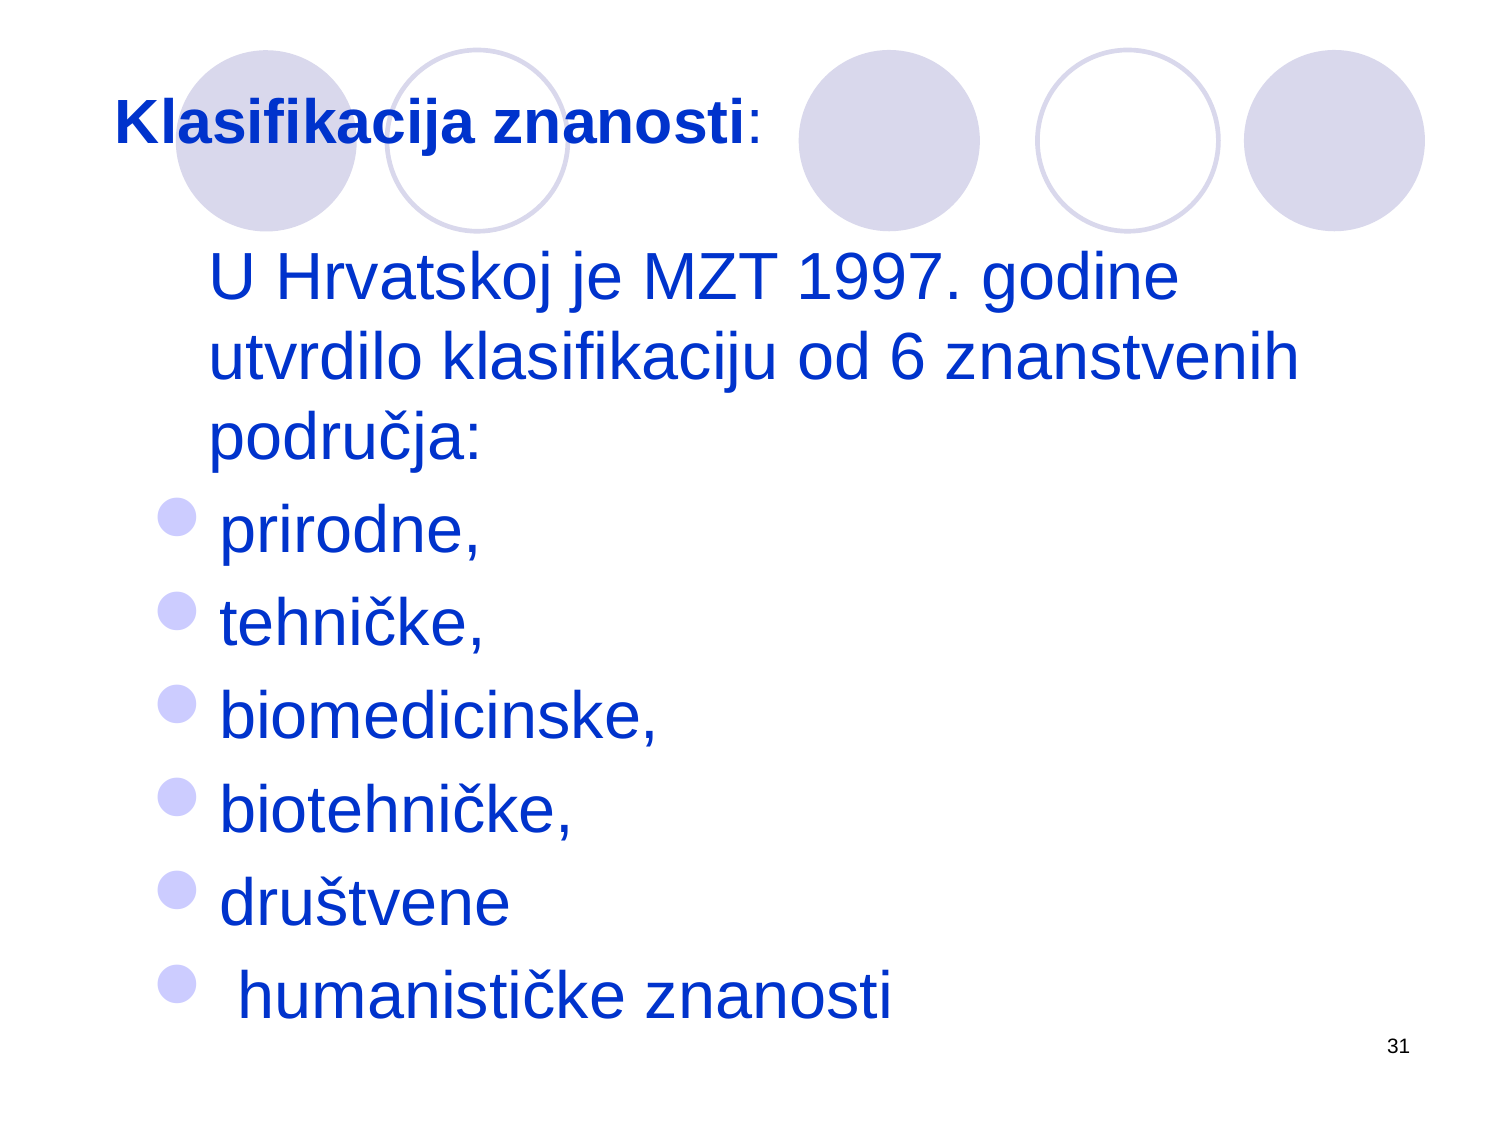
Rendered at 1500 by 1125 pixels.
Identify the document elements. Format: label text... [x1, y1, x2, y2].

slide_number 31 [1074, 1024, 1426, 1101]
title Klasifikacija znanosti: [99, 37, 1376, 201]
list U Hrvatskoj je MZT 1997. godine utvrdilo klasifikaciju od 6 znanstvenih područja: prirodne, tehničke, biomedicinske, biotehničke, društvene humanističke znanosti [137, 224, 1413, 901]
